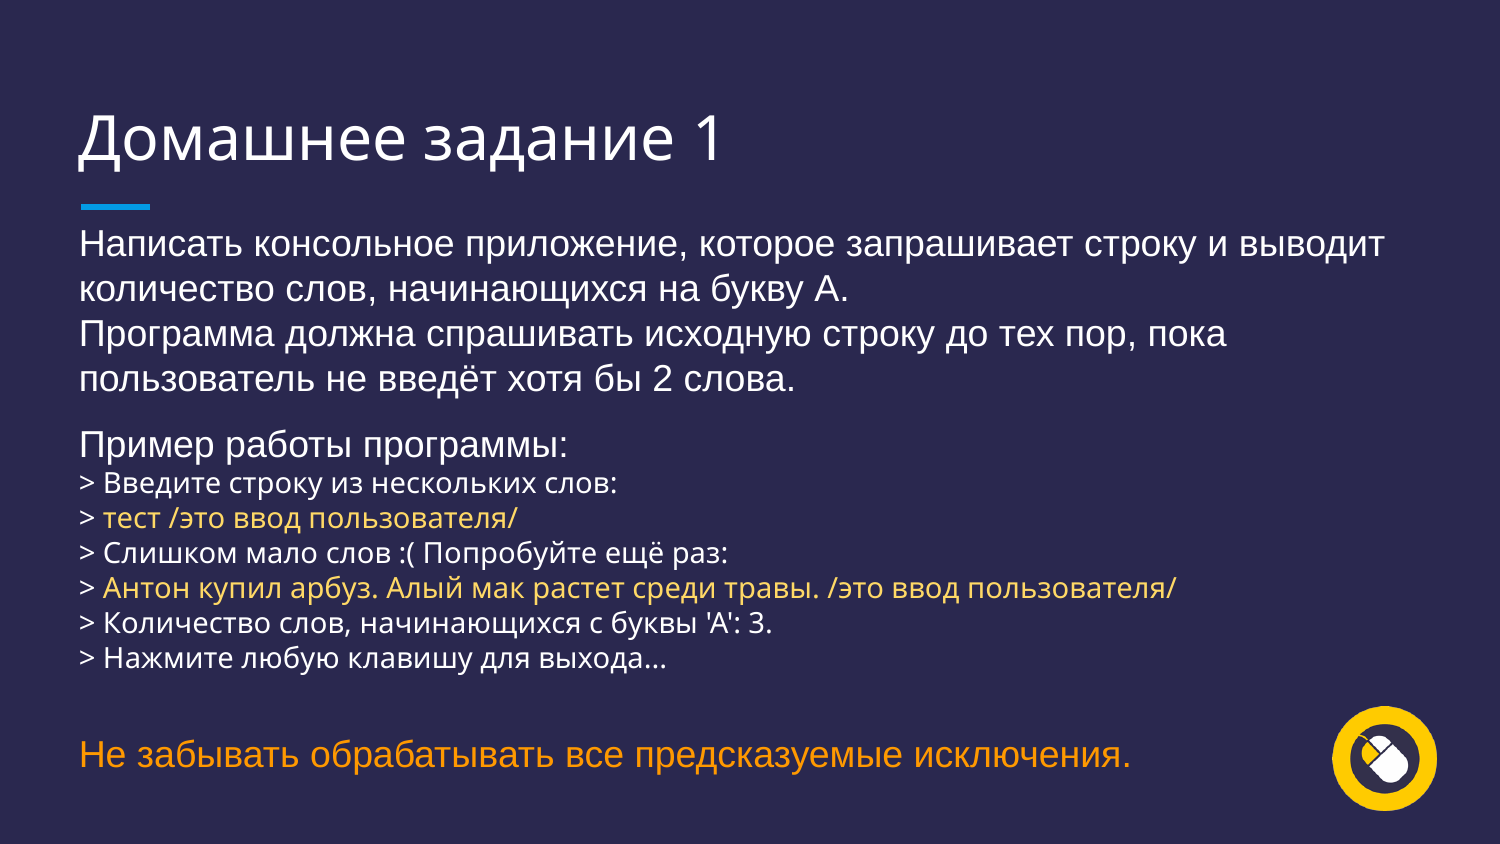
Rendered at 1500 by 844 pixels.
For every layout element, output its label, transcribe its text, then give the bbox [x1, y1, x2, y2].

title Домашнее задание 1 [63, 75, 1437, 188]
picture [1332, 706, 1437, 811]
list Написать консольное приложение, которое запрашивает строку и выводит количество слов, начинающихся на букву A. Программа должна спрашивать исходную строку до тех пор, пока пользователь не введёт хотя бы 2 слова. Пример работы программы: > Введите строку из нескольких слов: > тест /это ввод пользователя/ > Слишком мало слов :( Попробуйте ещё раз: > Антон купил арбуз. Алый мак растет среди травы. /это ввод пользователя/ > Количество слов, начинающихся с буквы 'А': 3. > Нажмите любую клавишу для выхода... Не забывать обрабатывать все предсказуемые исключения. [63, 203, 1437, 844]
